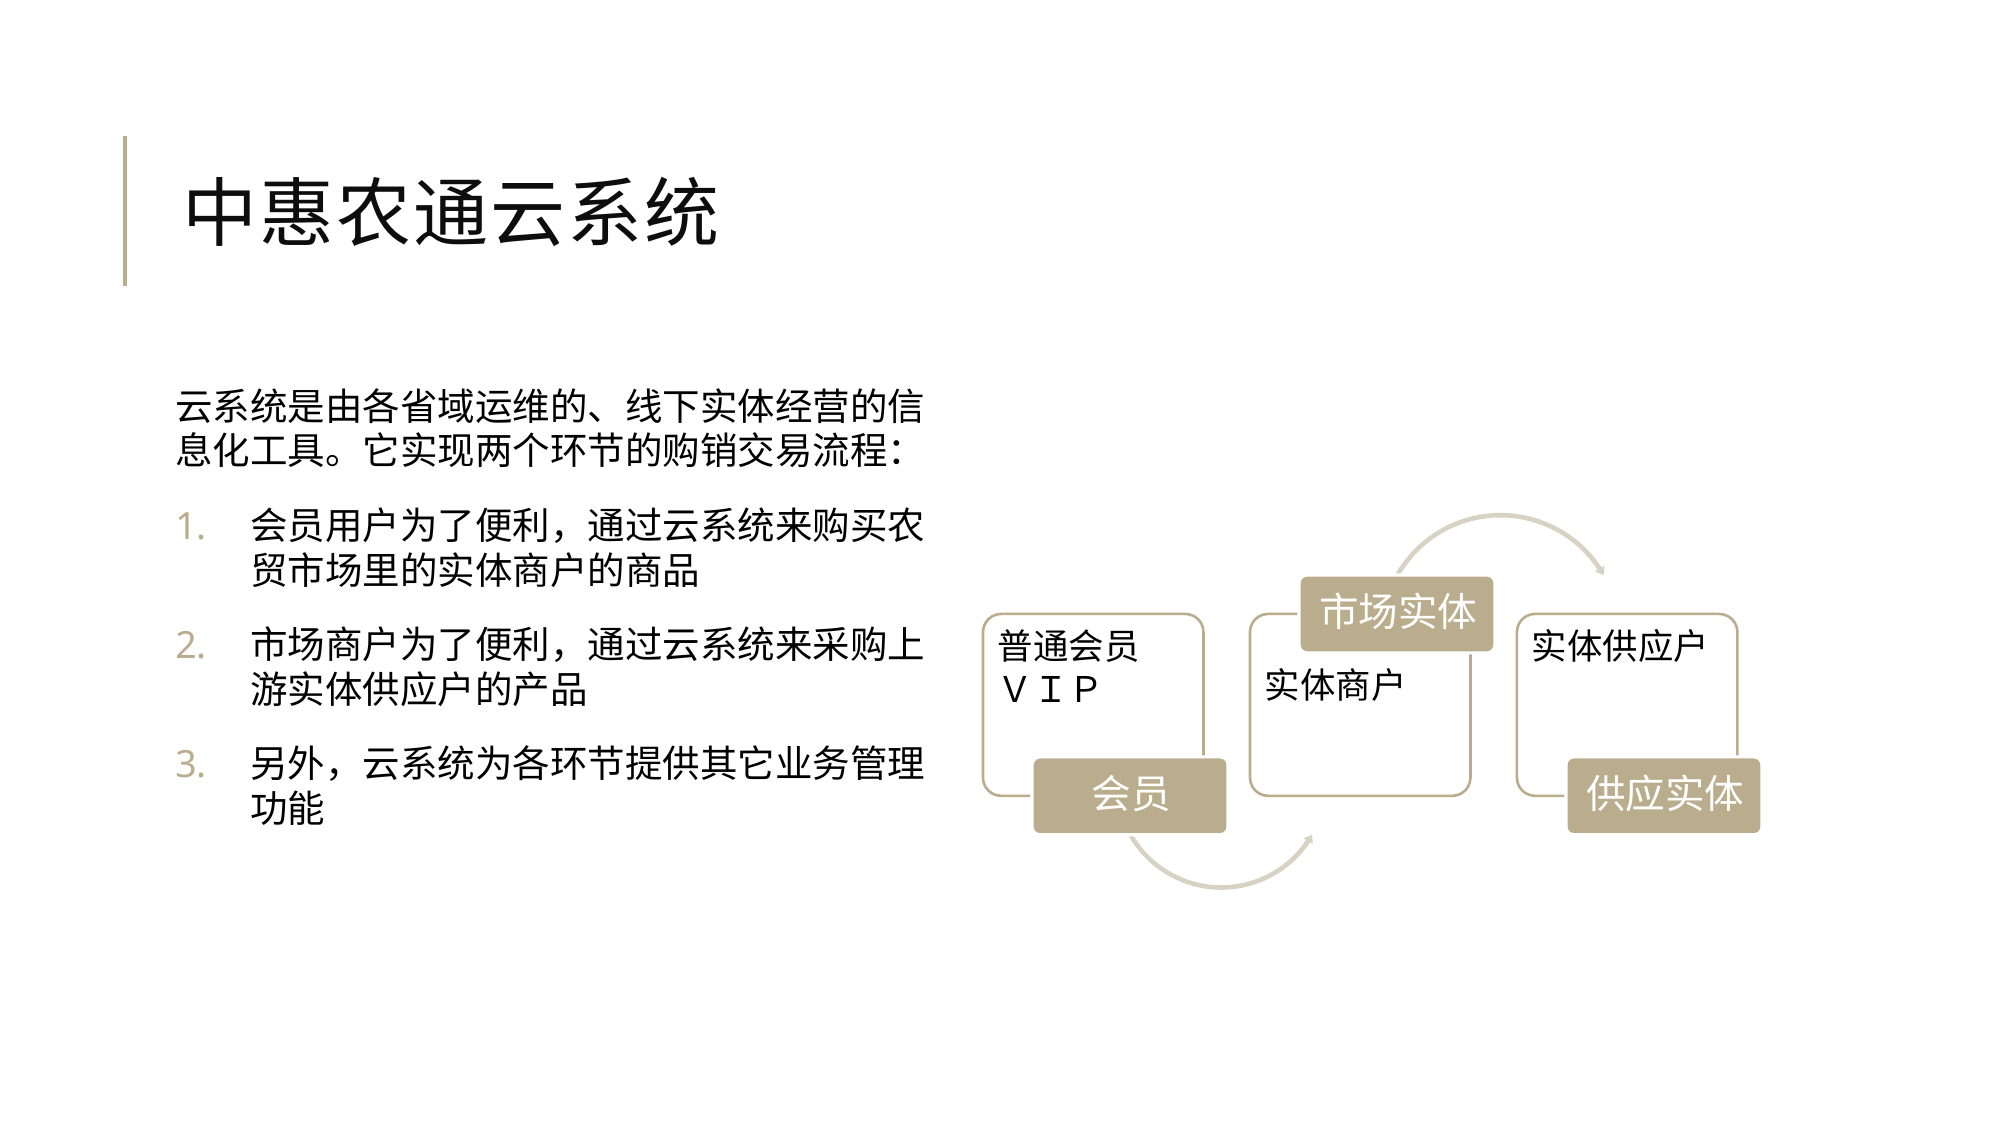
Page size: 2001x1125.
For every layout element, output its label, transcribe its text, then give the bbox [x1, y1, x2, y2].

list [982, 374, 1763, 1036]
title 中惠农通云系统 [168, 96, 1763, 342]
list 云系统是由各省域运维的、线下实体经营的信息化工具。它实现两个环节的购销交易流程： 会员用户为了便利，通过云系统来购买农贸市场里的实体商户的商品 市场商户为了便利，通过云系统来采购上游实体供应户的产品 另外，云系统为各环节提供其它业务管理功能 [168, 375, 948, 1035]
